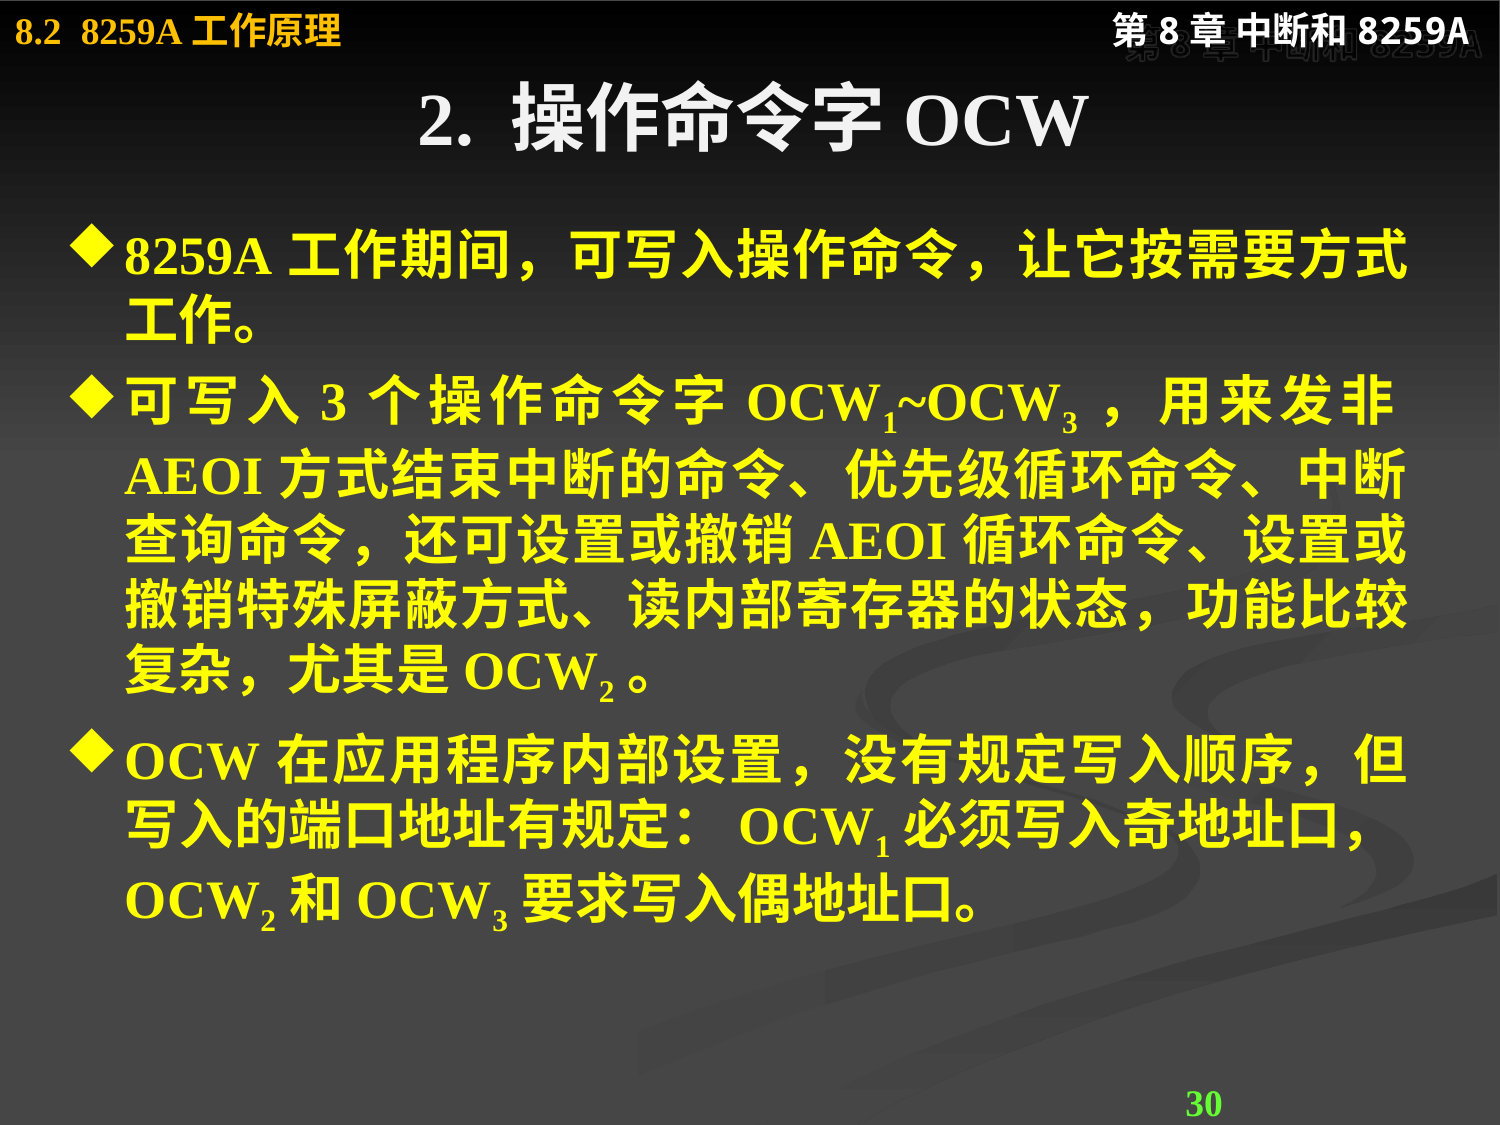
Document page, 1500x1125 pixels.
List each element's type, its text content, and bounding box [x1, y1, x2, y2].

title 2. 操作命令字OCW [78, 60, 1430, 172]
list 8259A工作期间，可写入操作命令，让它按需要方式工作。 可写入3个操作命令字OCW1~OCW3，用来发非AEOI方式结束中断的命令、优先级循环命令、中断查询命令，还可设置或撤销AEOI循环命令、设置或撤销特殊屏蔽方式、读内部寄存器的状态，功能比较复杂，尤其是OCW2。 OCW在应用程序内部设置，没有规定写入顺序，但写入的端口地址有规定：OCW1必须写入奇地址口，OCW2和OCW3要求写入偶地址口。 [49, 212, 1424, 1062]
